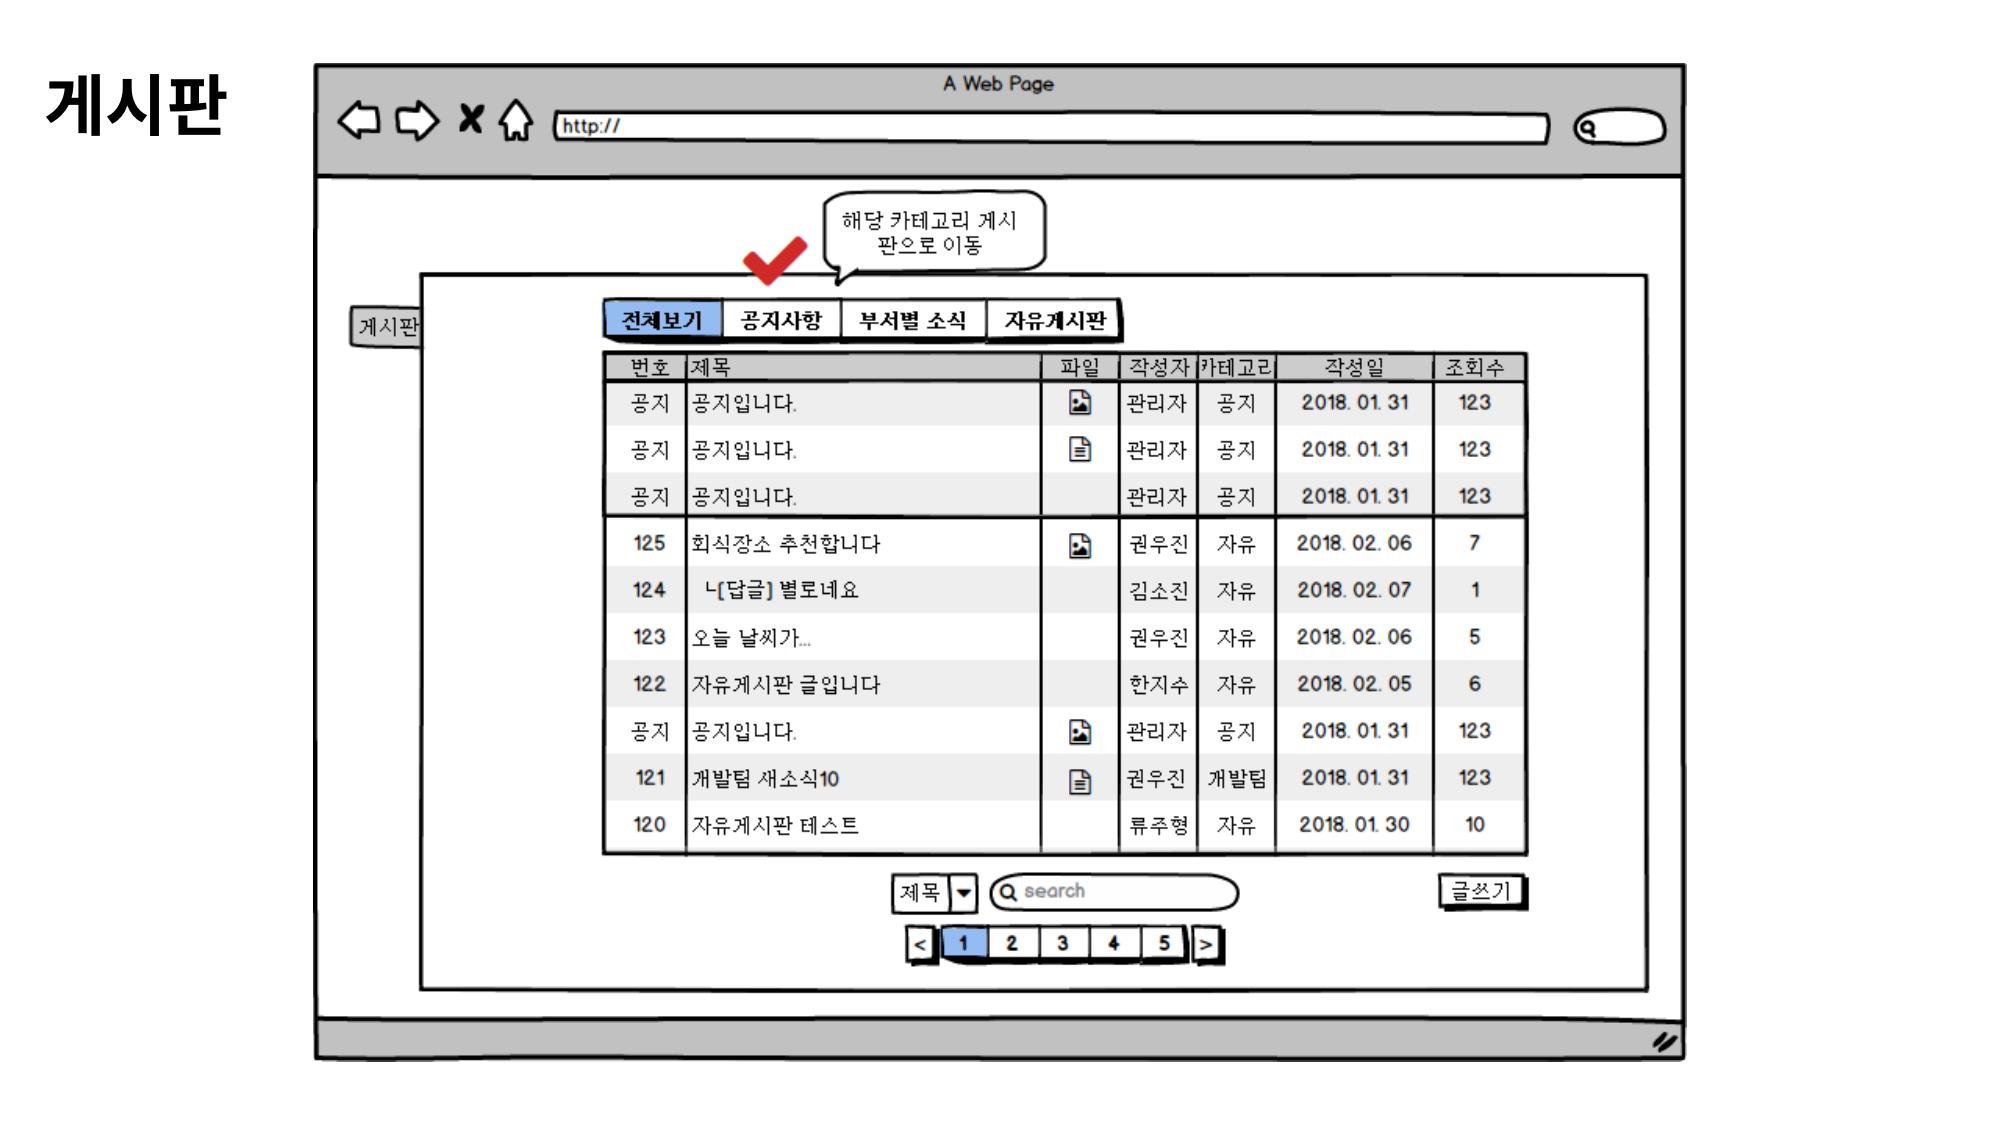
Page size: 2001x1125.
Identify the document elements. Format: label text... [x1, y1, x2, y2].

picture [313, 63, 1687, 1062]
title 게시판 [29, 0, 1755, 218]
